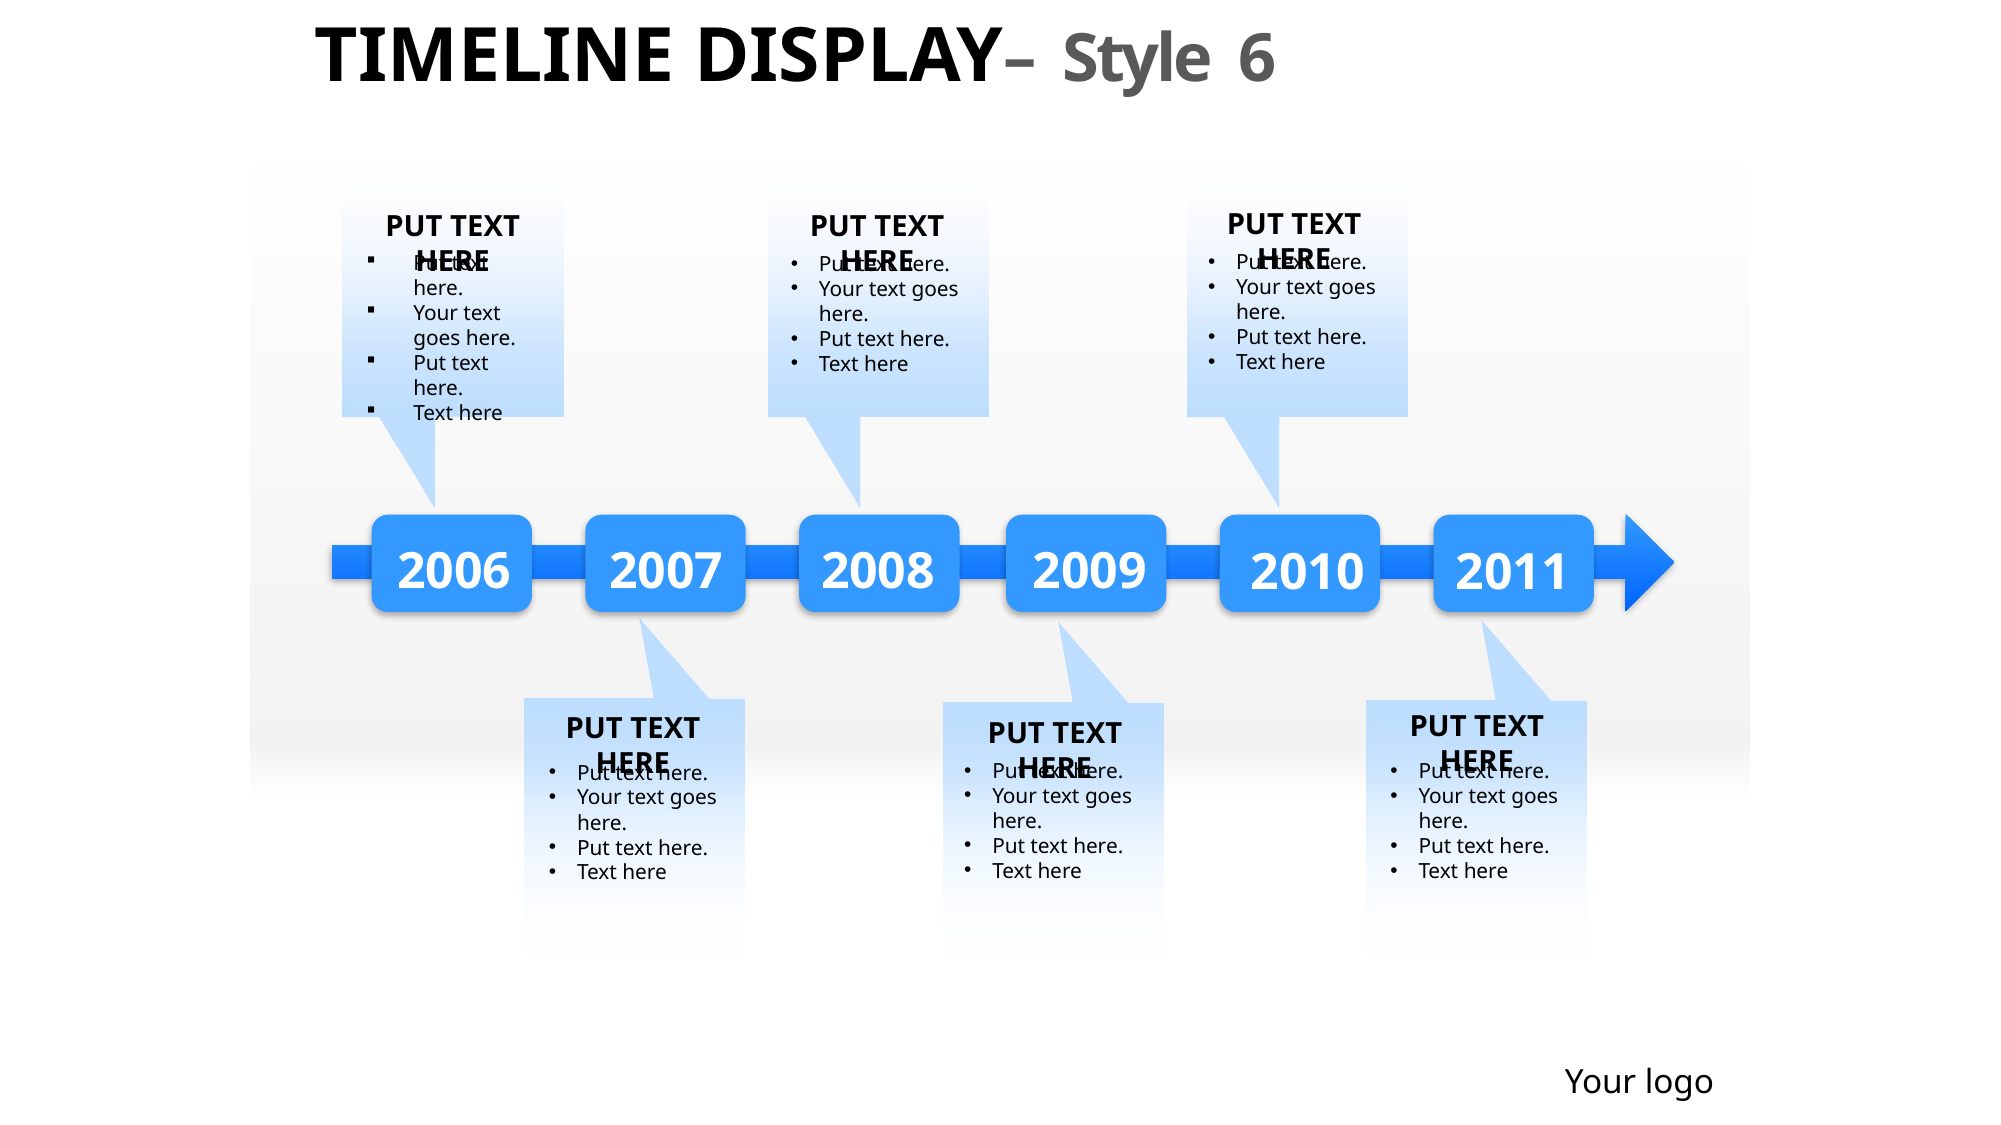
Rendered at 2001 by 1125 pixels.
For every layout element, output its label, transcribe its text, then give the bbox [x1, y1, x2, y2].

text_box [1365, 800, 1588, 964]
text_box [249, 140, 1750, 800]
text_box Your logo [1544, 1052, 1729, 1108]
text_box Put text here. Your text goes here. Put text here. Text here [1375, 800, 1579, 890]
text_box Put text here. Your text goes here. Put text here. Text here [949, 800, 1153, 890]
text_box [523, 800, 746, 962]
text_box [331, 513, 1675, 612]
text_box [942, 800, 1165, 966]
text_box Put text here. Your text goes here. Put text here. Text here [534, 800, 738, 892]
text_box TIMELINE DISPLAY– Style 6 [300, 0, 1750, 104]
